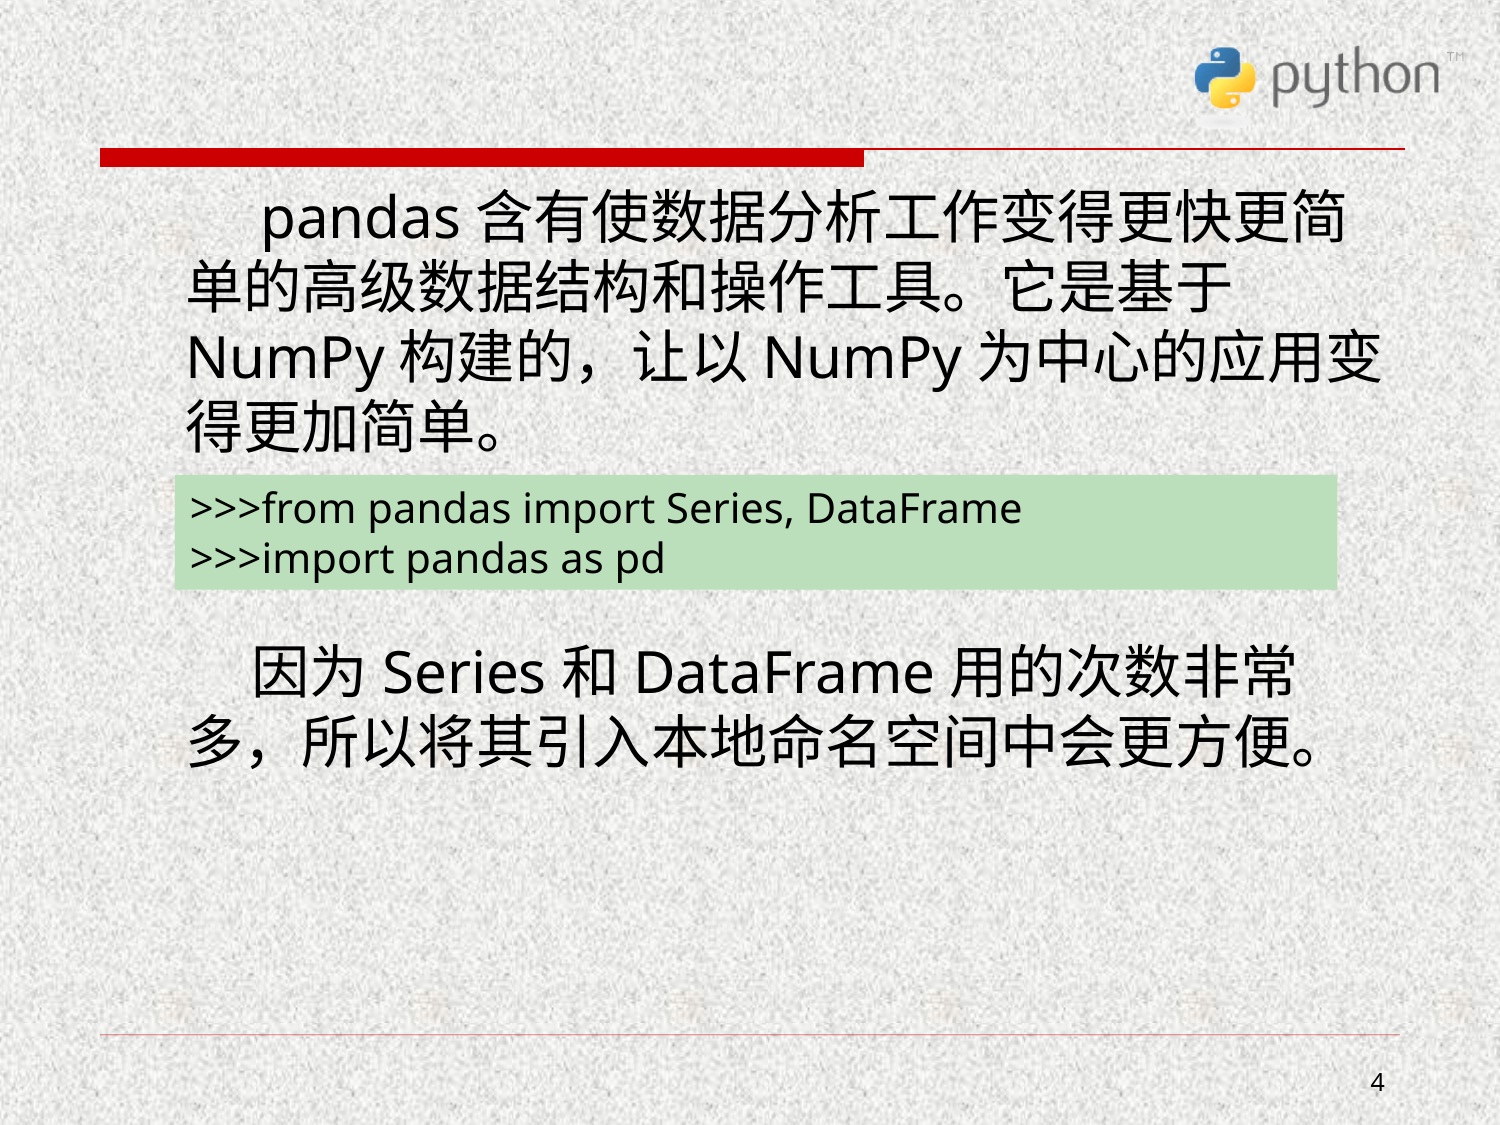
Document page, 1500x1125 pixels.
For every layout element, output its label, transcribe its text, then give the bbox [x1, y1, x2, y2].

slide_number 4 [1074, 1058, 1401, 1103]
list pandas含有使数据分析工作变得更快更简单的高级数据结构和操作工具。它是基于NumPy构建的，让以NumPy为中心的应用变得更加简单。 因为Series和DataFrame用的次数非常多，所以将其引入本地命名空间中会更方便。 [92, 172, 1406, 1025]
picture [0, 0, 1500, 1125]
text_box >>>from pandas import Series, DataFrame >>>import pandas as pd [174, 474, 1338, 590]
